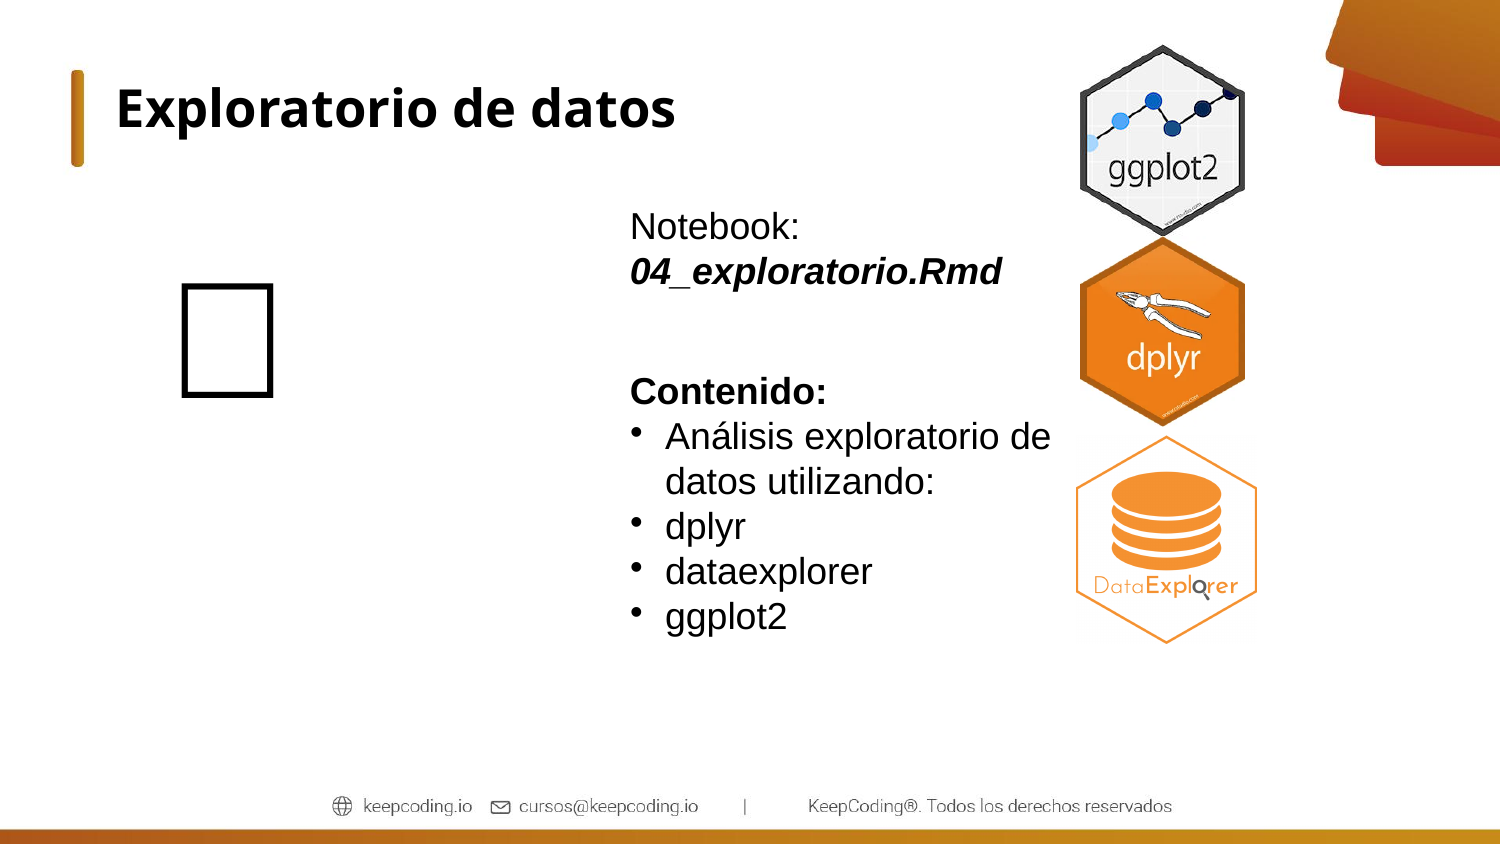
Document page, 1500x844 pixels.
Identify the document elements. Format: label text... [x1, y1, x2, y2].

text_box Exploratorio de datos [101, 60, 1074, 154]
text_box 🎥 [151, 225, 440, 480]
text_box Notebook: 04_exploratorio.Rmd [614, 195, 1075, 294]
picture [0, 0, 1500, 844]
text_box Contenido: Análisis exploratorio de datos utilizando: dplyr dataexplorer ggplot2 [614, 360, 1077, 627]
